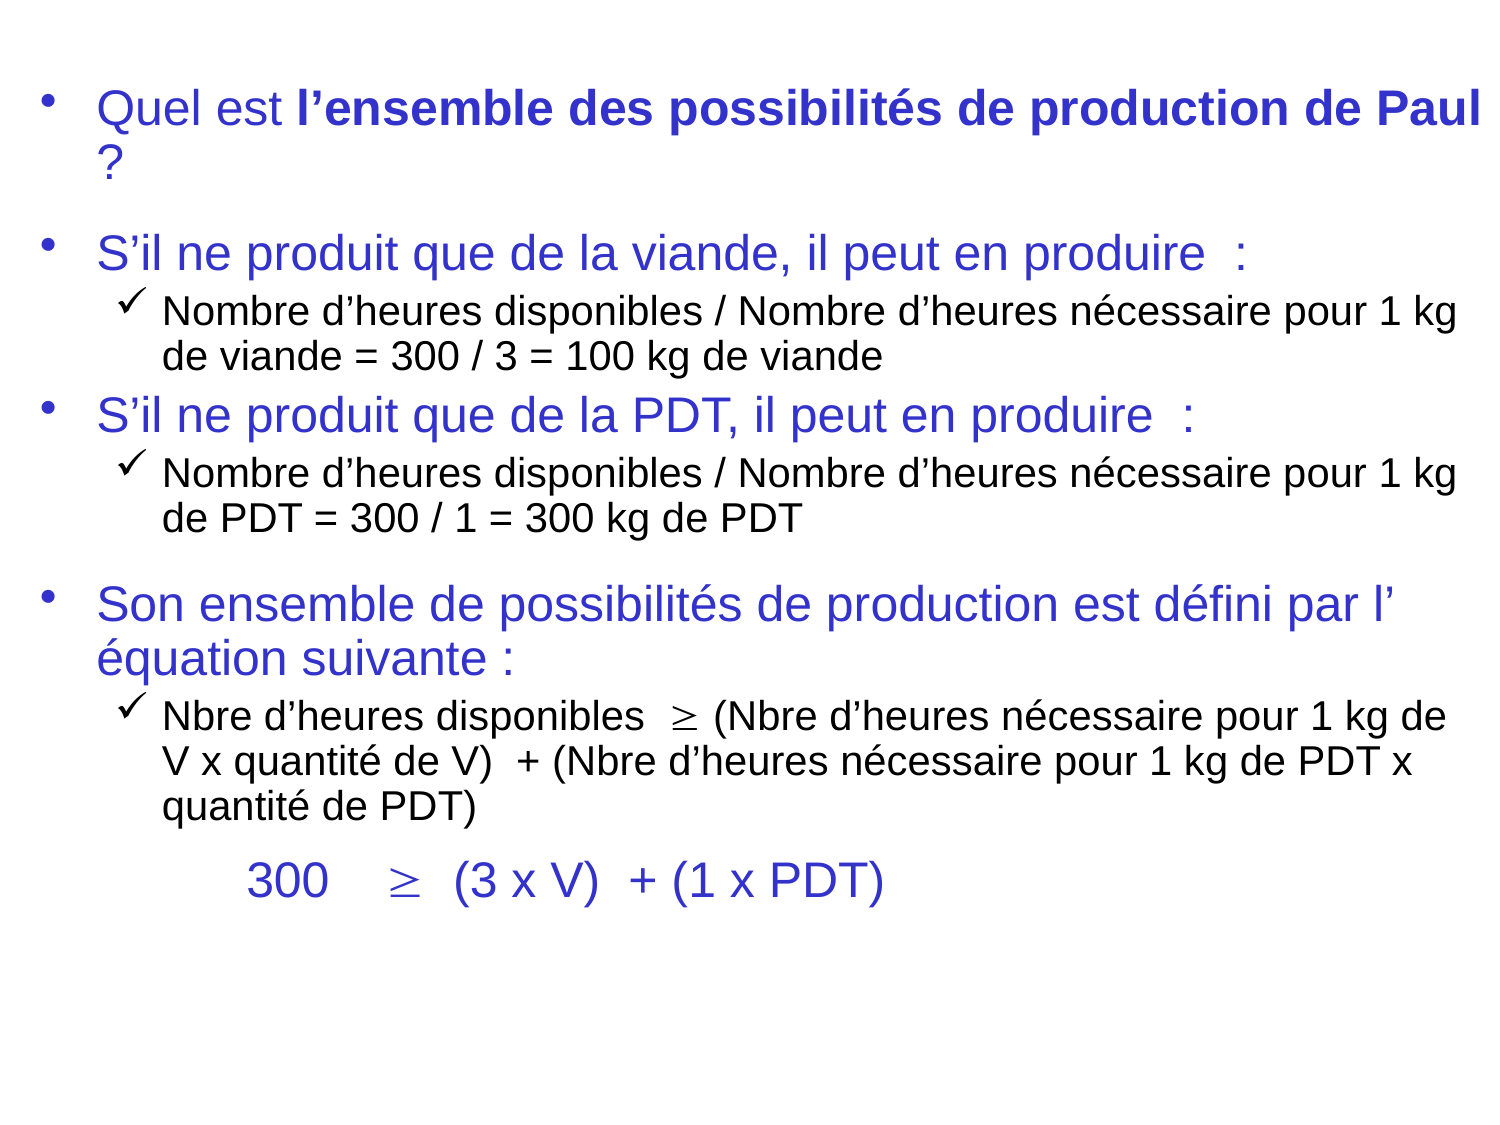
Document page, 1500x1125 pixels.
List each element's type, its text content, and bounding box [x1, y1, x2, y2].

list Quel est l’ensemble des possibilités de production de Paul ? S’il ne produit que de la viande, il peut en produire : Nombre d’heures disponibles / Nombre d’heures nécessaire pour 1 kg de viande = 300 / 3 = 100 kg de viande S’il ne produit que de la PDT, il peut en produire : Nombre d’heures disponibles / Nombre d’heures nécessaire pour 1 kg de PDT = 300 / 1 = 300 kg de PDT Son ensemble de possibilités de production est défini par l’ équation suivante : Nbre d’heures disponibles  (Nbre d’heures nécessaire pour 1 kg de V x quantité de V) + (Nbre d’heures nécessaire pour 1 kg de PDT x quantité de PDT) 300  (3 x V) + (1 x PDT) [24, 75, 1500, 1088]
